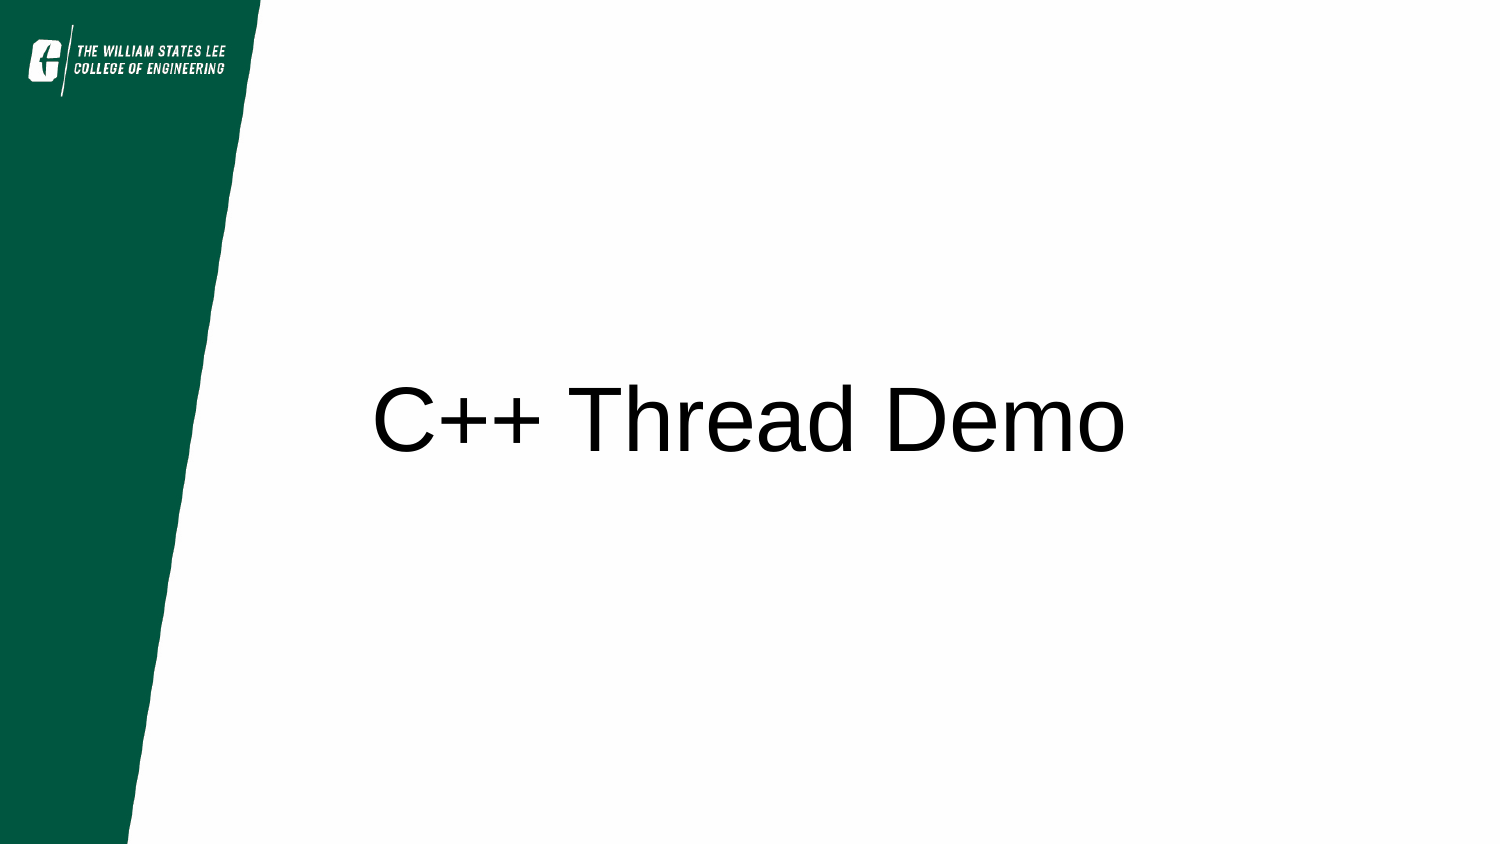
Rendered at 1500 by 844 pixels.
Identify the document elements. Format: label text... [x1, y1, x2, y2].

picture [0, 0, 1500, 844]
text_box C++ Thread Demo [51, 352, 1449, 491]
